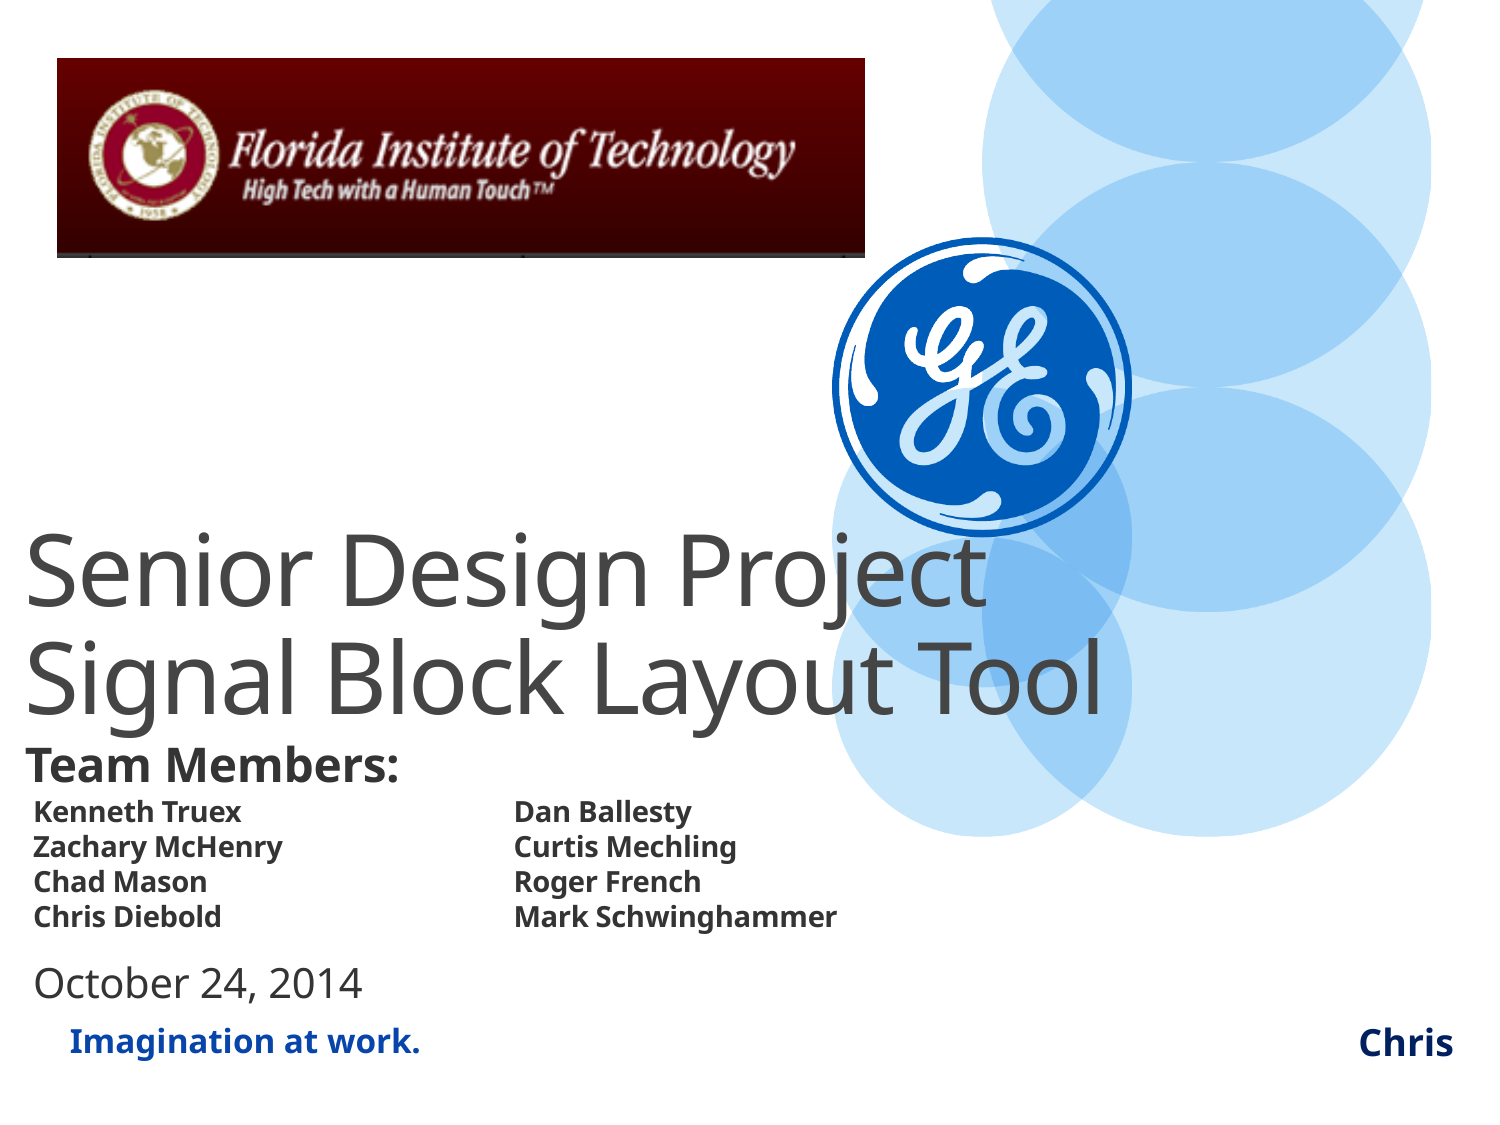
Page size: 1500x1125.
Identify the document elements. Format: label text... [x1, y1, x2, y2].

text_box Chris [1343, 1011, 1470, 1072]
text_box October 24, 2014 [33, 957, 994, 1012]
picture [57, 0, 1432, 837]
text_box Kenneth Truex Zachary McHenry Chad Mason Chris Diebold Dan Ballesty Curtis Mechling Roger French Mark Schwinghammer [33, 793, 994, 941]
subtitle Team Members: [24, 737, 986, 796]
title Senior Design Project Signal Block Layout Tool [24, 512, 1389, 737]
